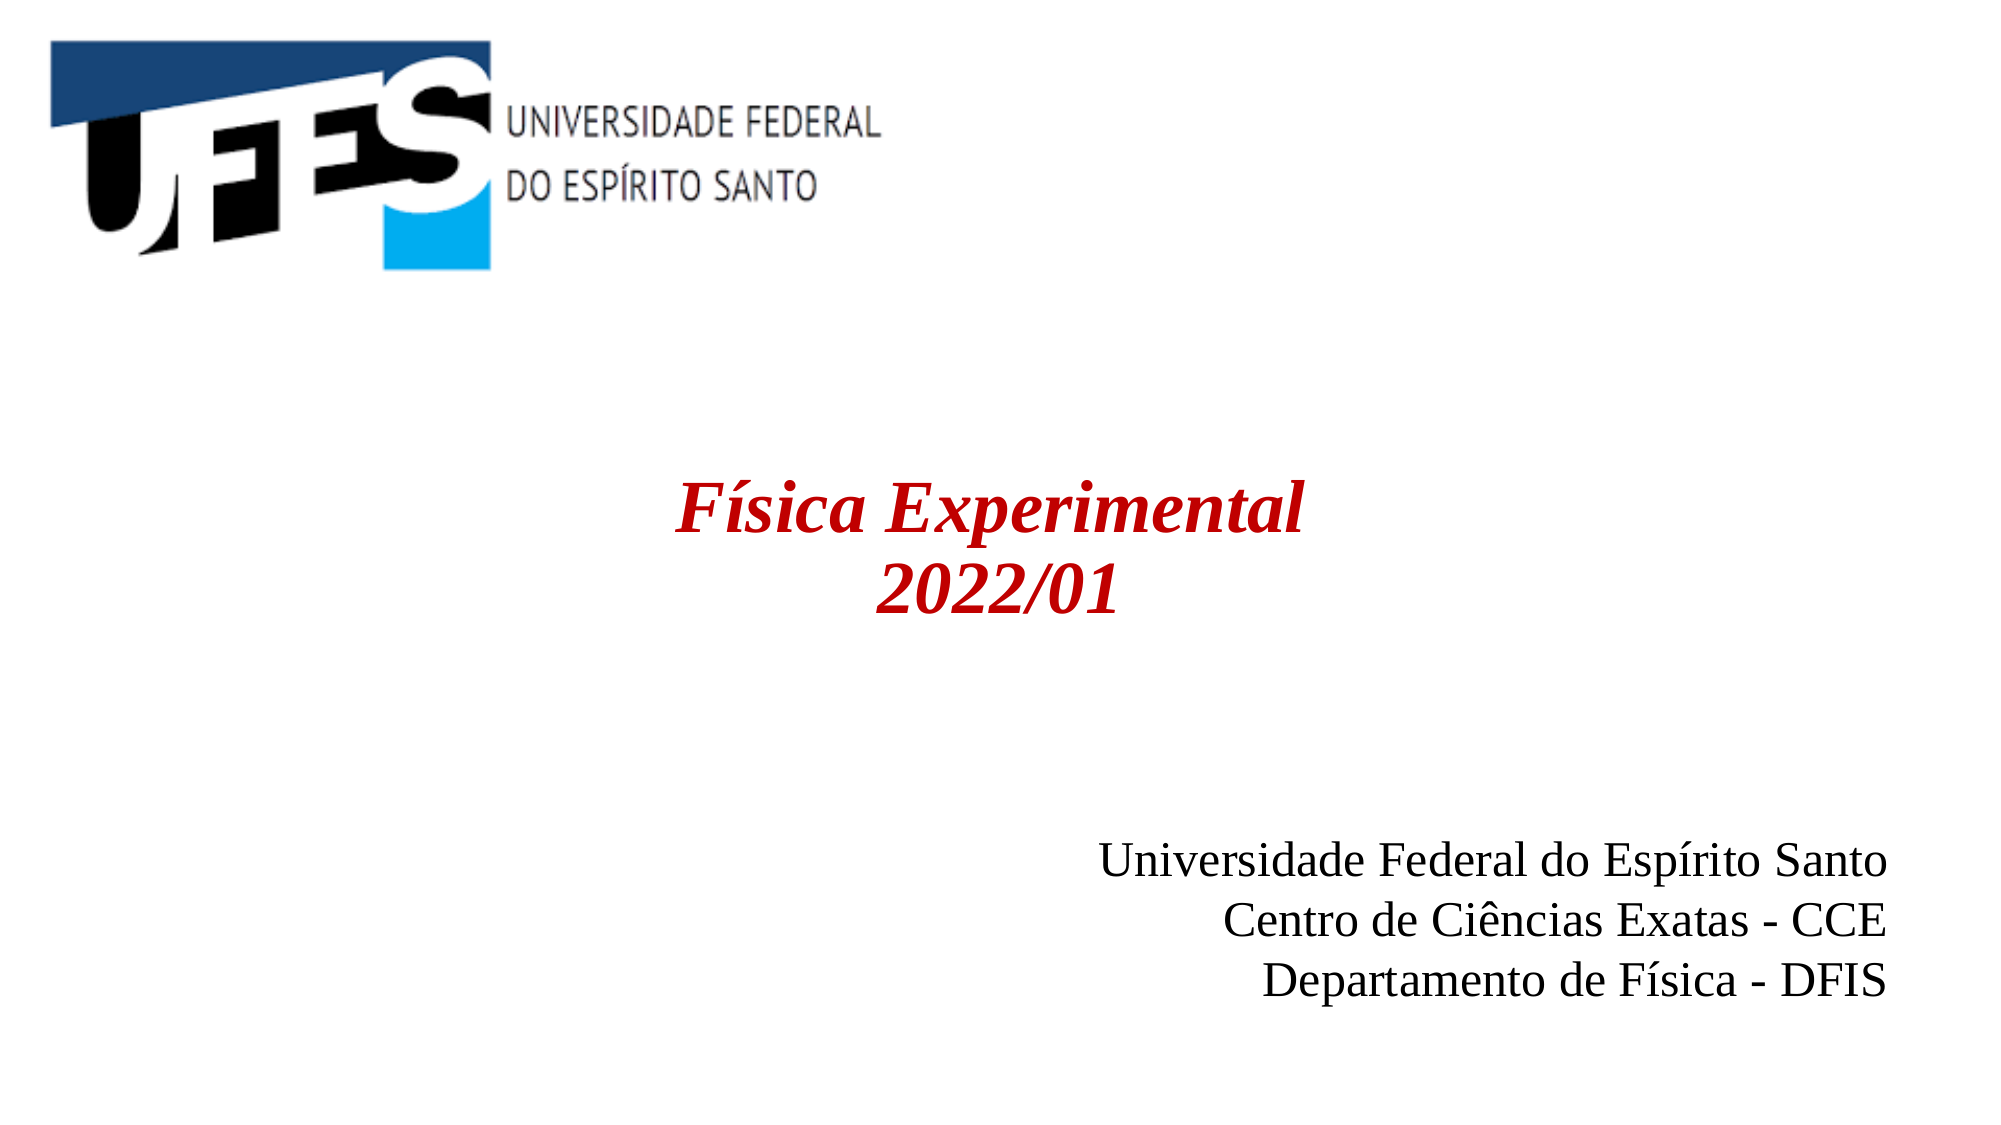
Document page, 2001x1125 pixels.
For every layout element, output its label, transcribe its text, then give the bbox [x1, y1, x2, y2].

text_box Universidade Federal do Espírito Santo Centro de Ciências Exatas - CCE Departamento de Física - DFIS [1011, 819, 1904, 1015]
title Física Experimental 2022/01 [249, 439, 1750, 658]
picture [43, 33, 944, 278]
